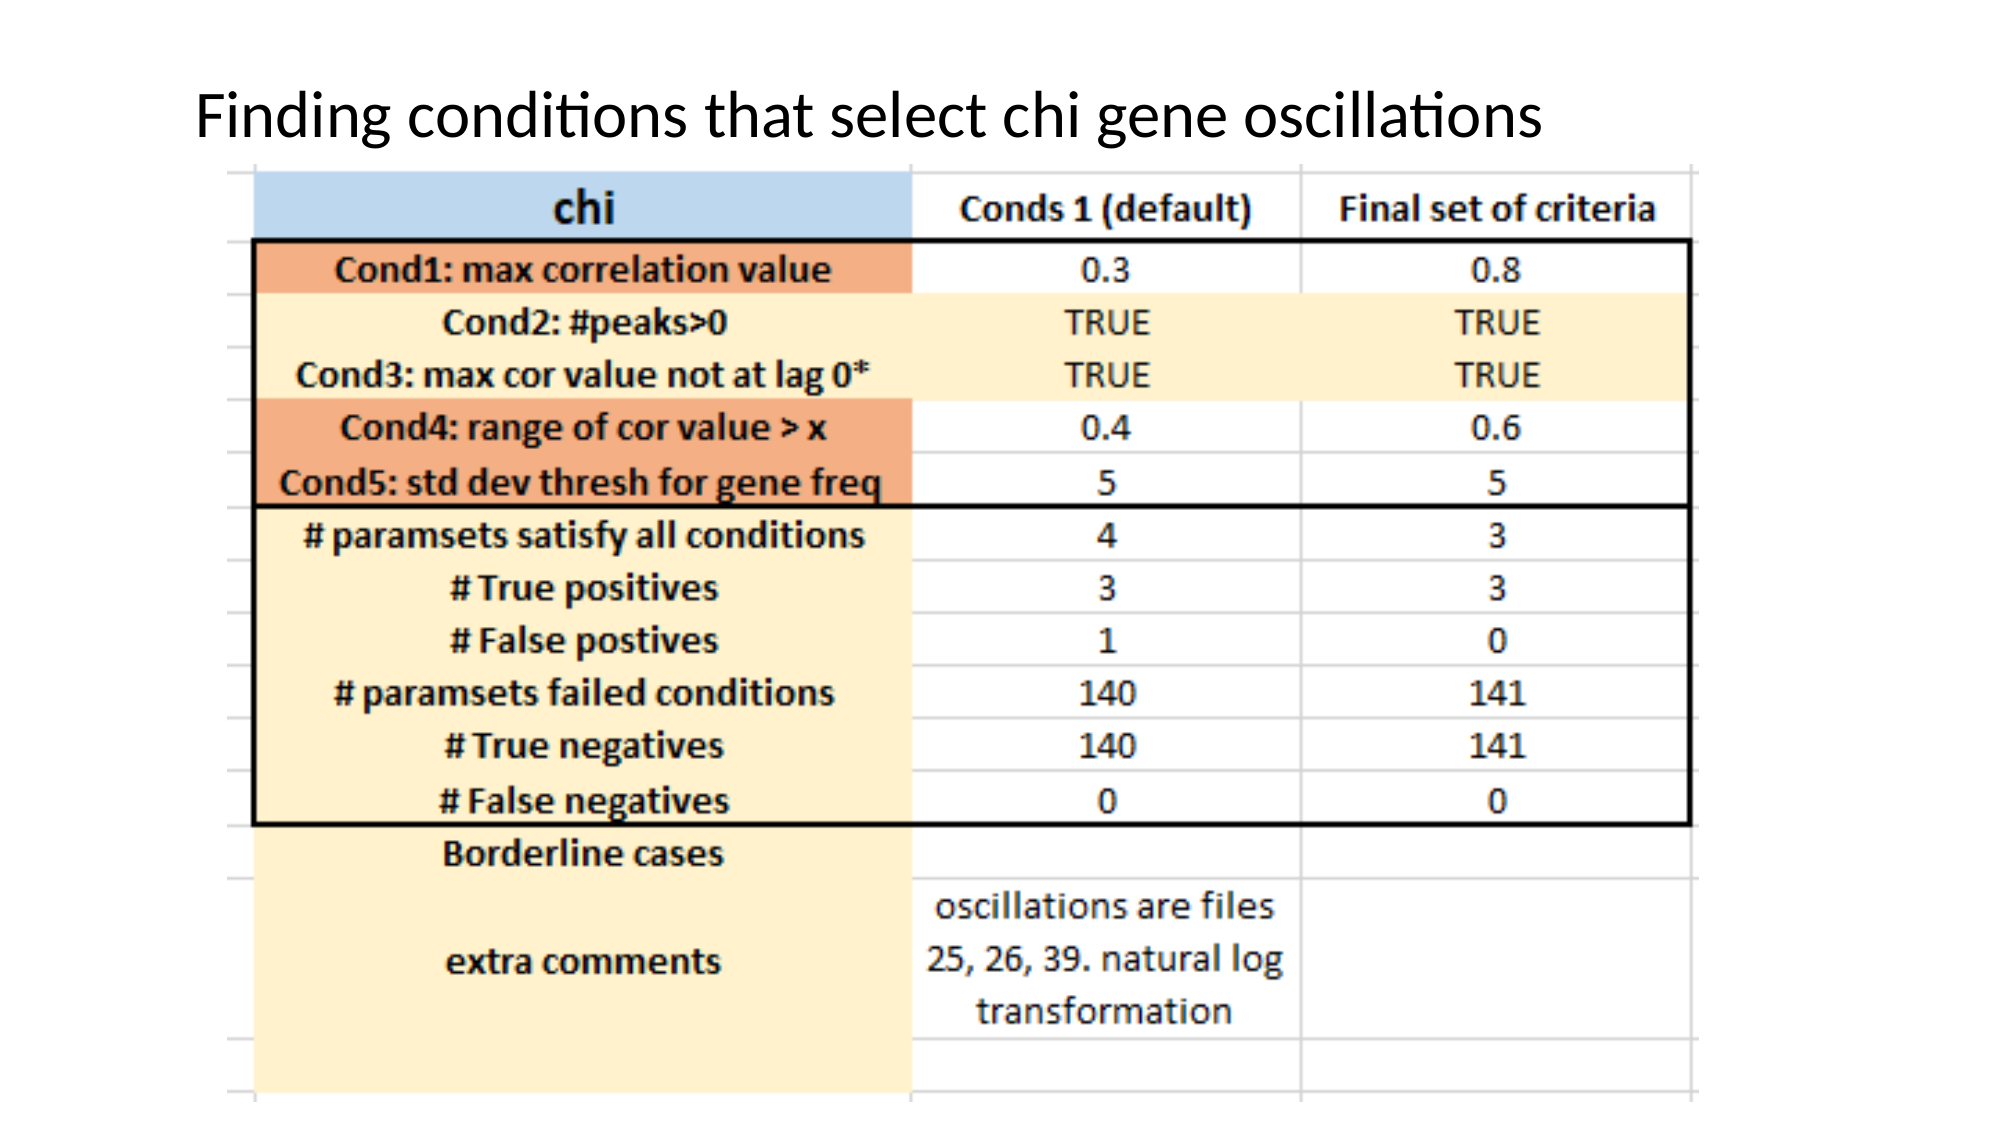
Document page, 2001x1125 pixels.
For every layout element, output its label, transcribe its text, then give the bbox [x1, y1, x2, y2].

text_box Finding conditions that select chi gene oscillations [180, 63, 1662, 158]
picture [227, 164, 1699, 1103]
